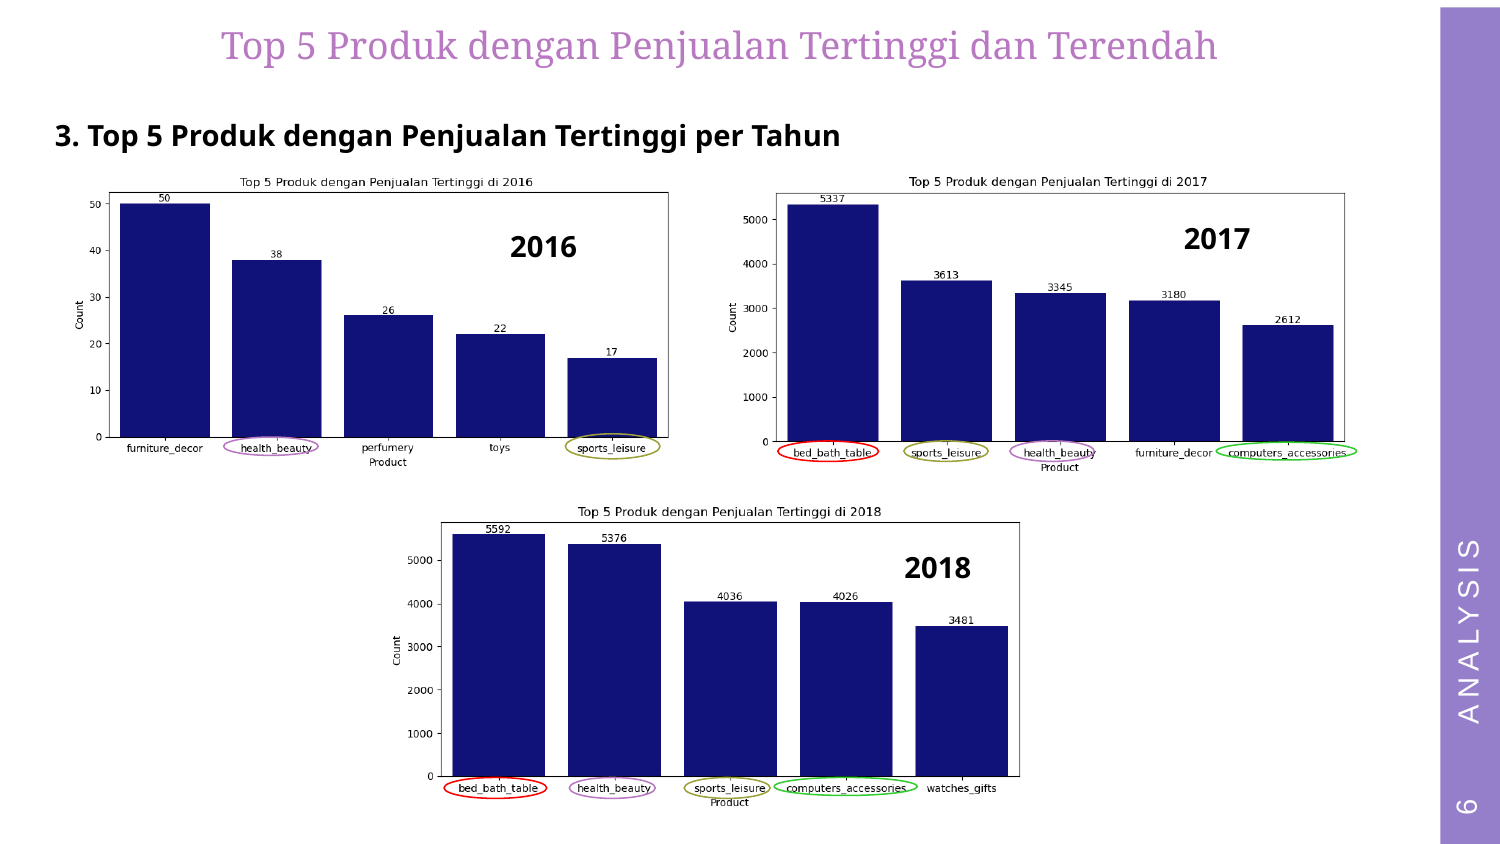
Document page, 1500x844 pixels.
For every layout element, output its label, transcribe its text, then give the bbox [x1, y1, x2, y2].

picture [384, 503, 1029, 823]
picture [721, 171, 1353, 473]
text_box ANALYSIS [1442, 10, 1500, 737]
text_box [1438, 5, 1500, 844]
picture [55, 159, 707, 466]
text_box 6 [1440, 737, 1500, 831]
text_box Top 5 Produk dengan Penjualan Tertinggi dan Terendah [0, 21, 1438, 68]
text_box 3. Top 5 Produk dengan Penjualan Tertinggi per Tahun [40, 109, 865, 160]
